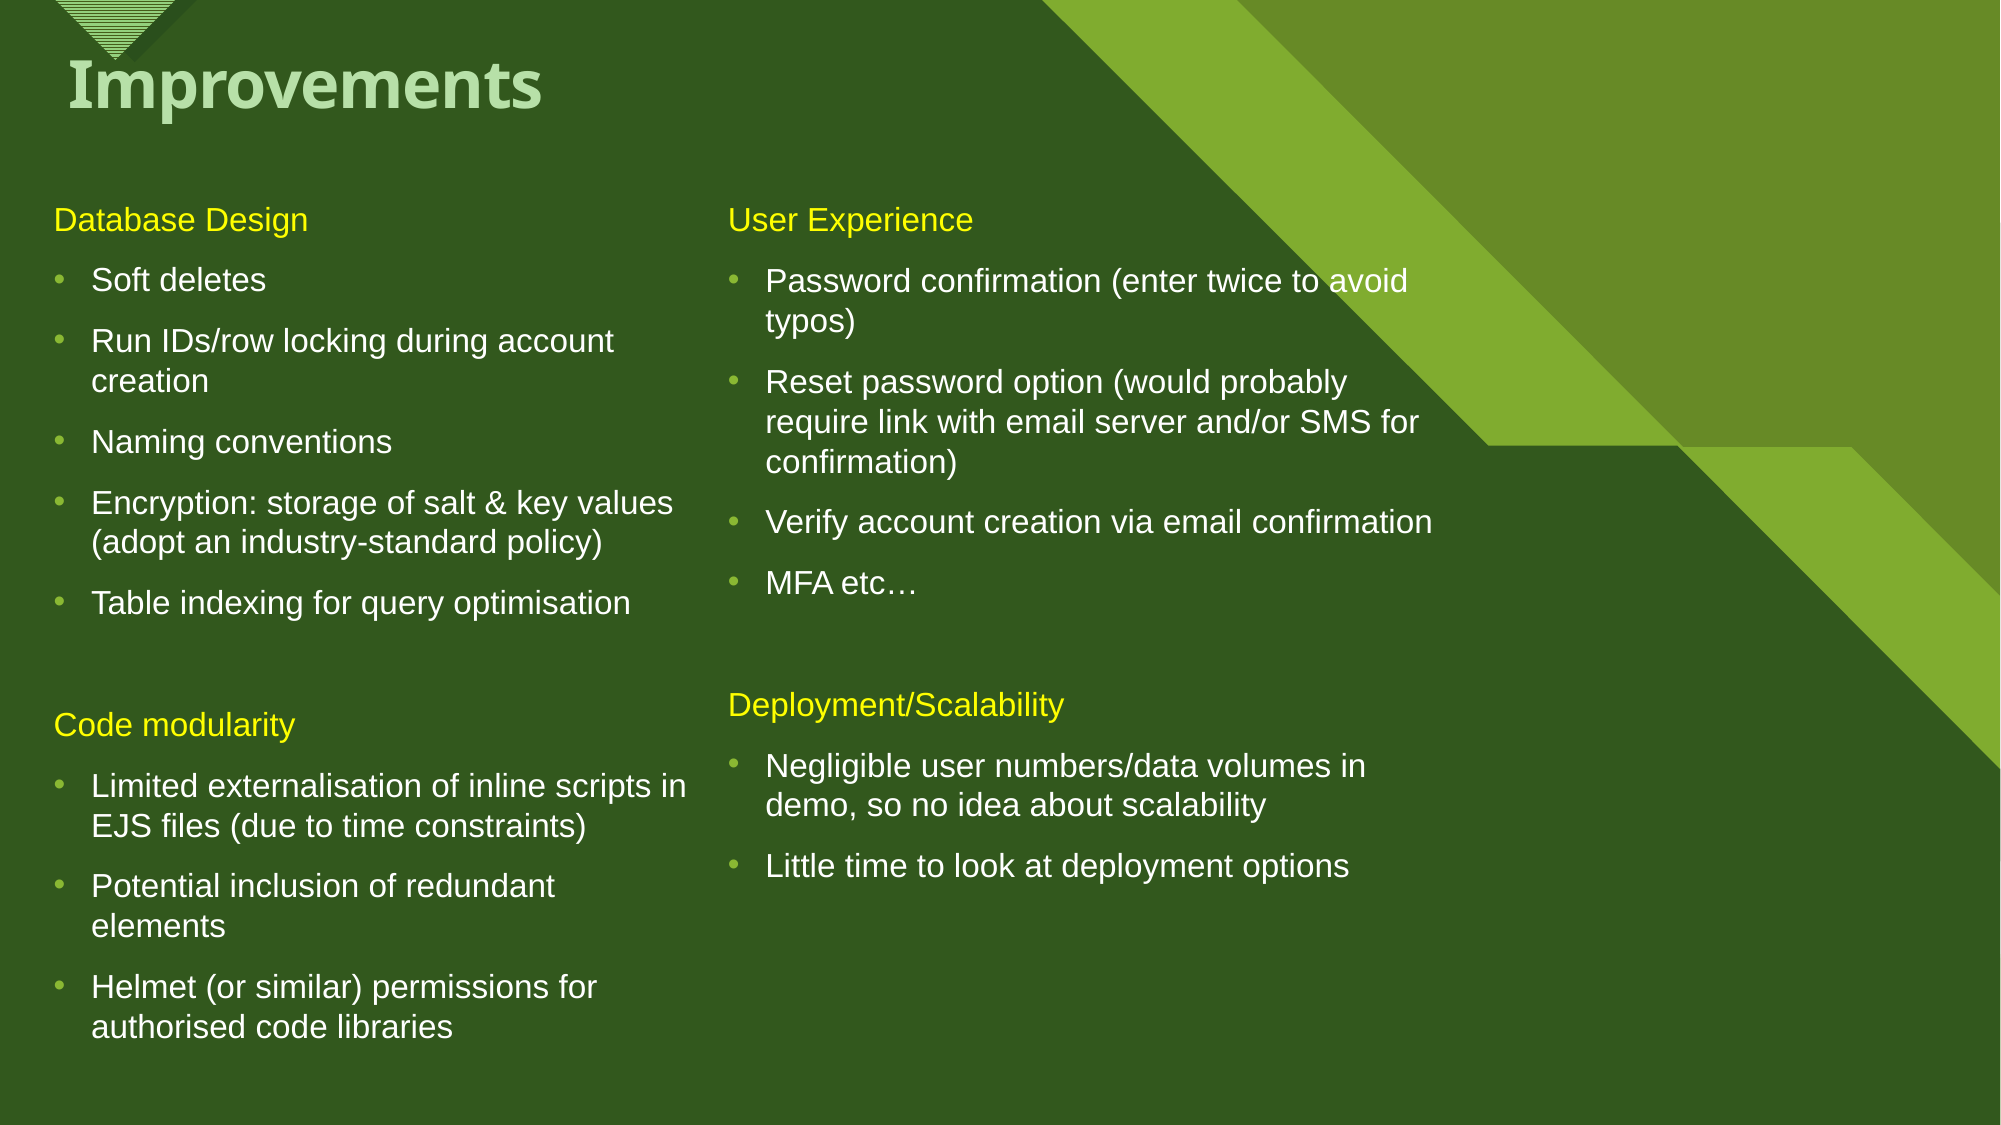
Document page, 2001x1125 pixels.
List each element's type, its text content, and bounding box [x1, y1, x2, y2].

text_box User Experience Password confirmation (enter twice to avoid typos) Reset password option (would probably require link with email server and/or SMS for confirmation) Verify account creation via email confirmation MFA etc… Deployment/Scalability Negligible user numbers/data volumes in demo, so no idea about scalability Little time to look at deployment options [712, 191, 1471, 1029]
list Database Design Soft deletes Run IDs/row locking during account creation Naming conventions Encryption: storage of salt & key values (adopt an industry-standard policy) Table indexing for query optimisation Code modularity Limited externalisation of inline scripts in EJS files (due to time constraints) Potential inclusion of redundant elements Helmet (or similar) permissions for authorised code libraries [38, 190, 713, 964]
text_box Improvements [53, 43, 1894, 131]
